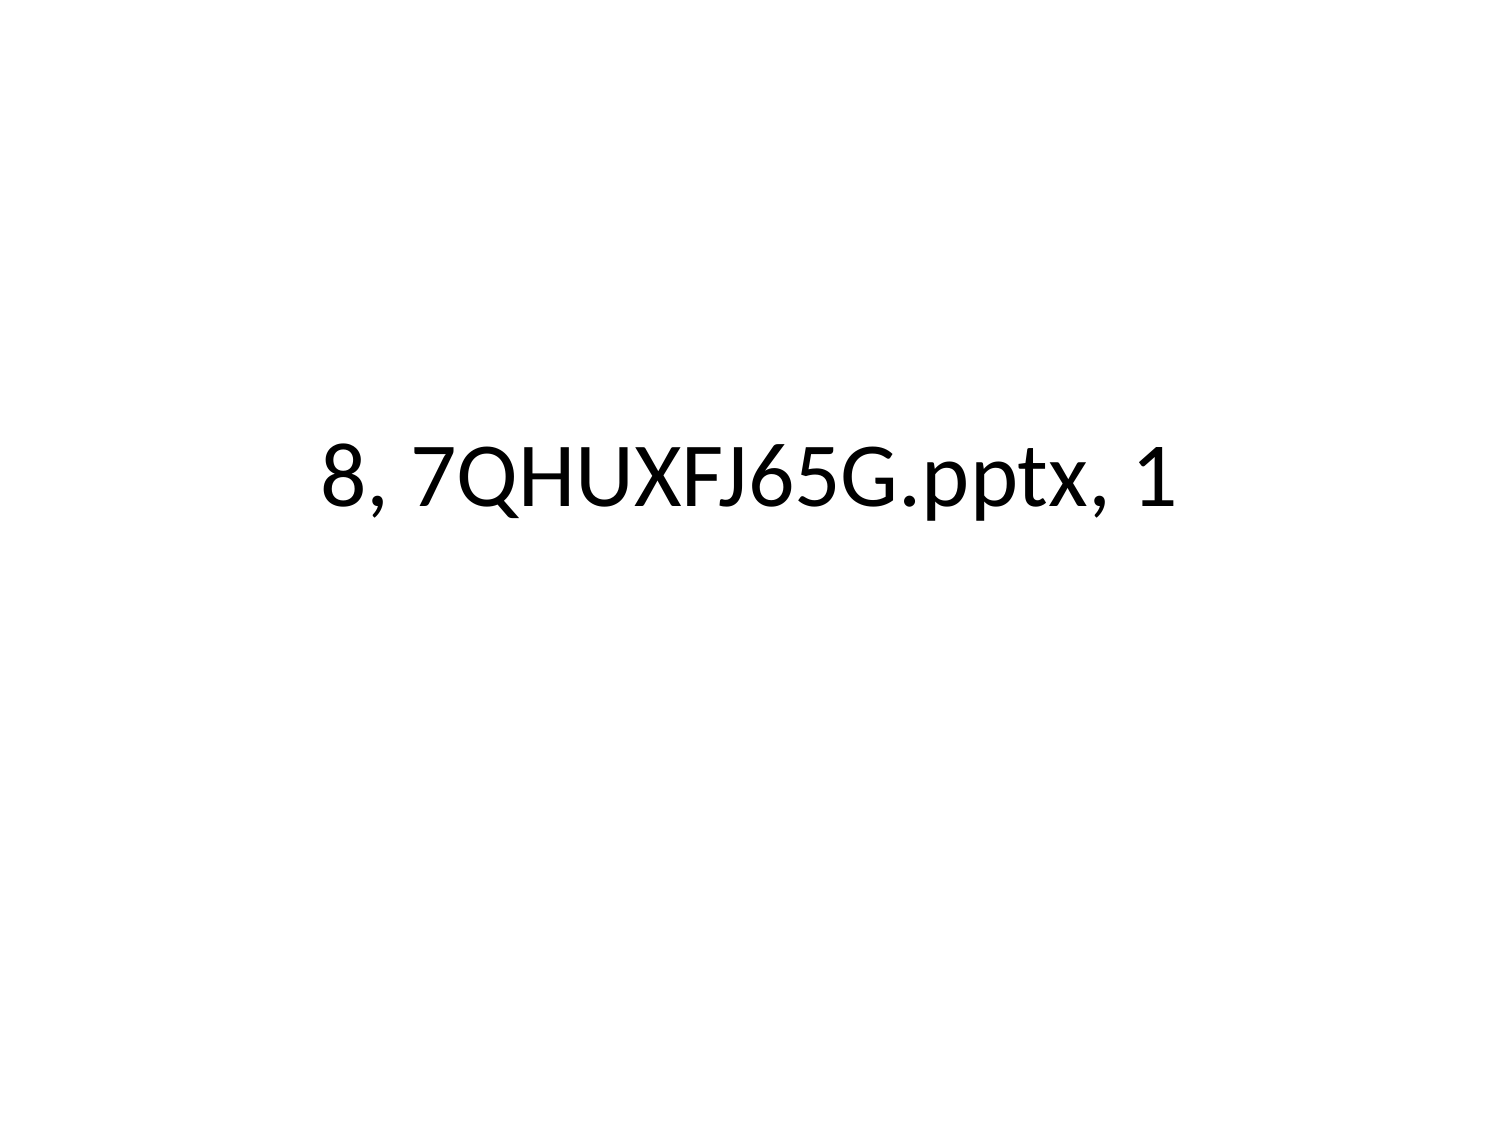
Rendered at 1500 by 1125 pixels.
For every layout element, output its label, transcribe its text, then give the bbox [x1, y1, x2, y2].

title 8, 7QHUXFJ65G.pptx, 1 [112, 349, 1388, 591]
